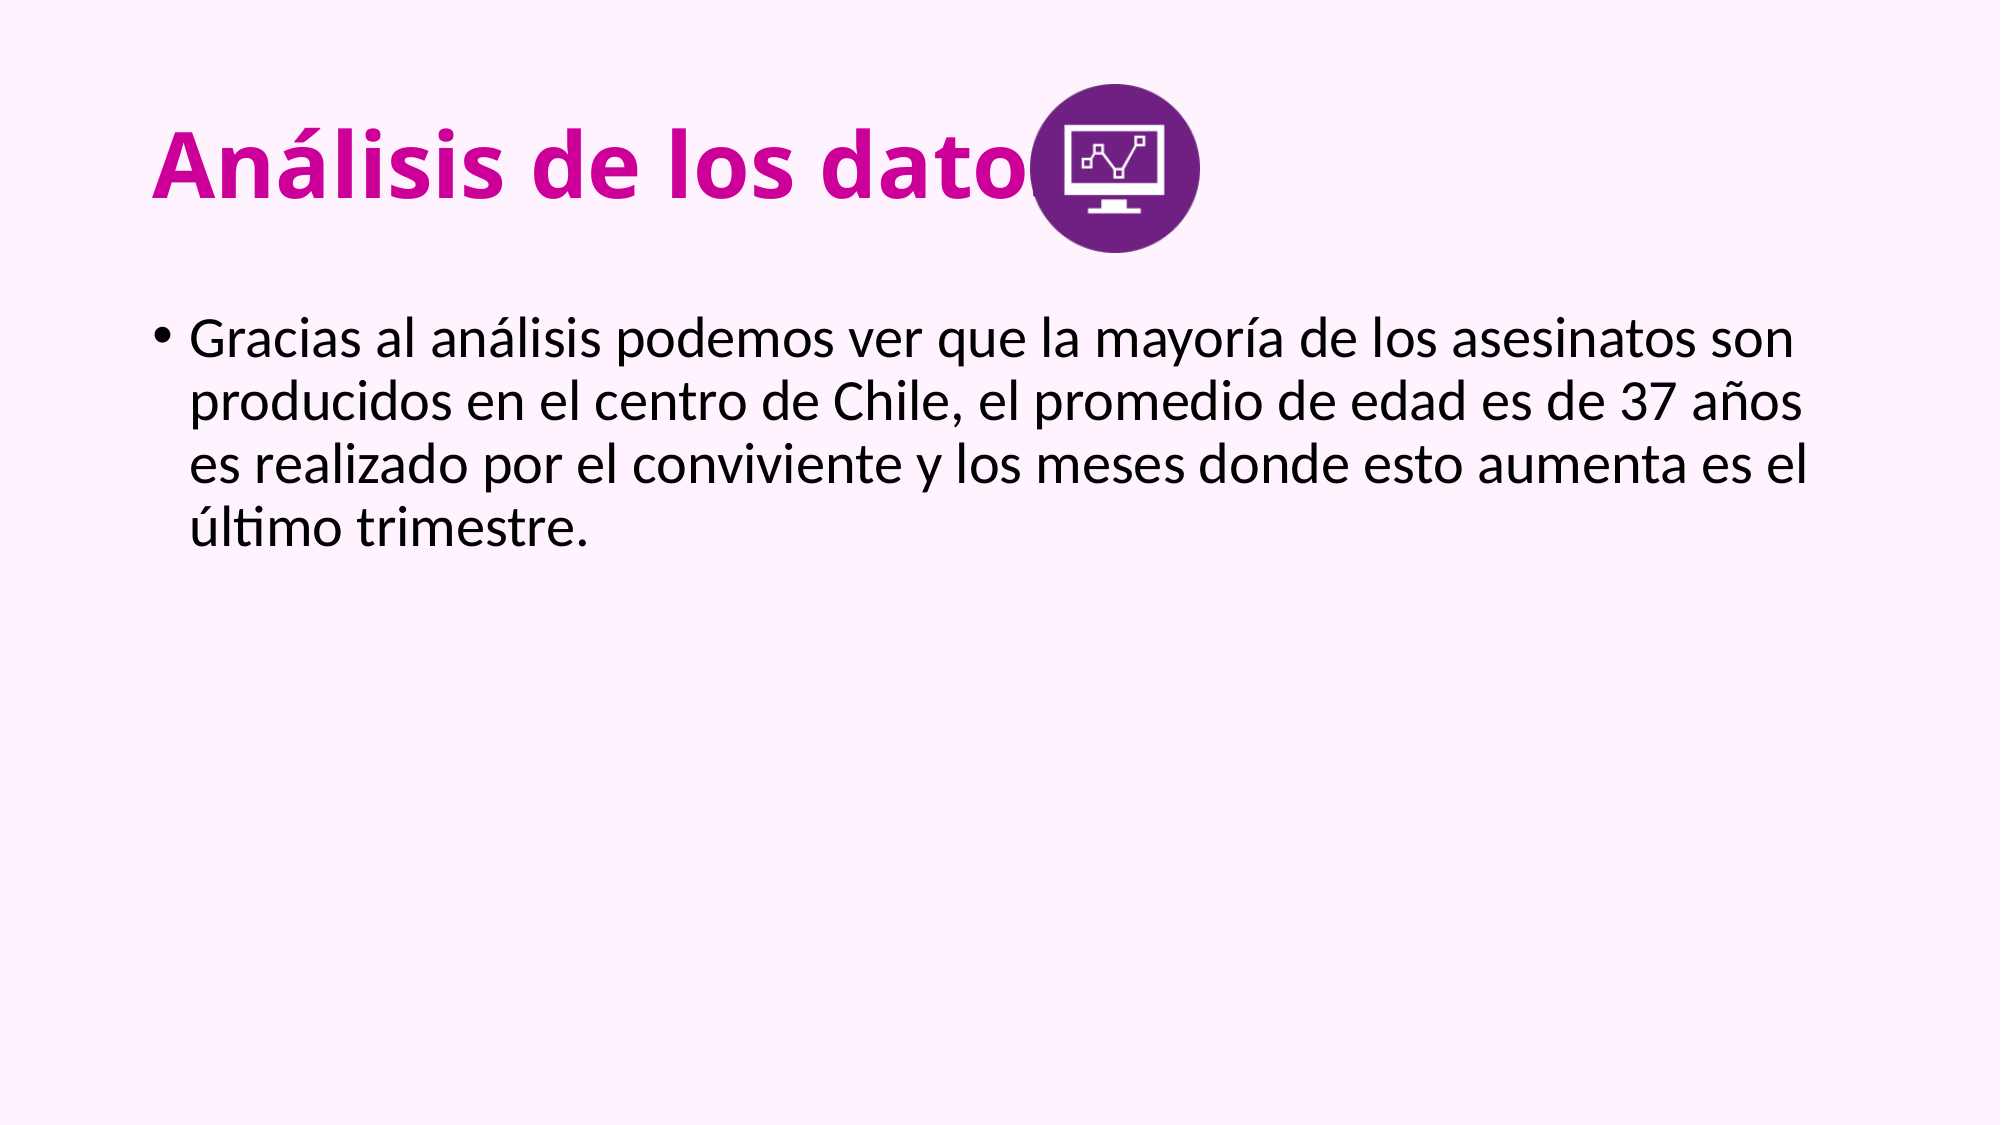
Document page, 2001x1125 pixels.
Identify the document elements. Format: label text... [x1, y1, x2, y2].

list Gracias al análisis podemos ver que la mayoría de los asesinatos son producidos en el centro de Chile, el promedio de edad es de 37 años es realizado por el conviviente y los meses donde esto aumenta es el último trimestre. [137, 299, 1863, 1014]
title Análisis de los datos [137, 59, 1863, 278]
picture [1030, 84, 1200, 253]
